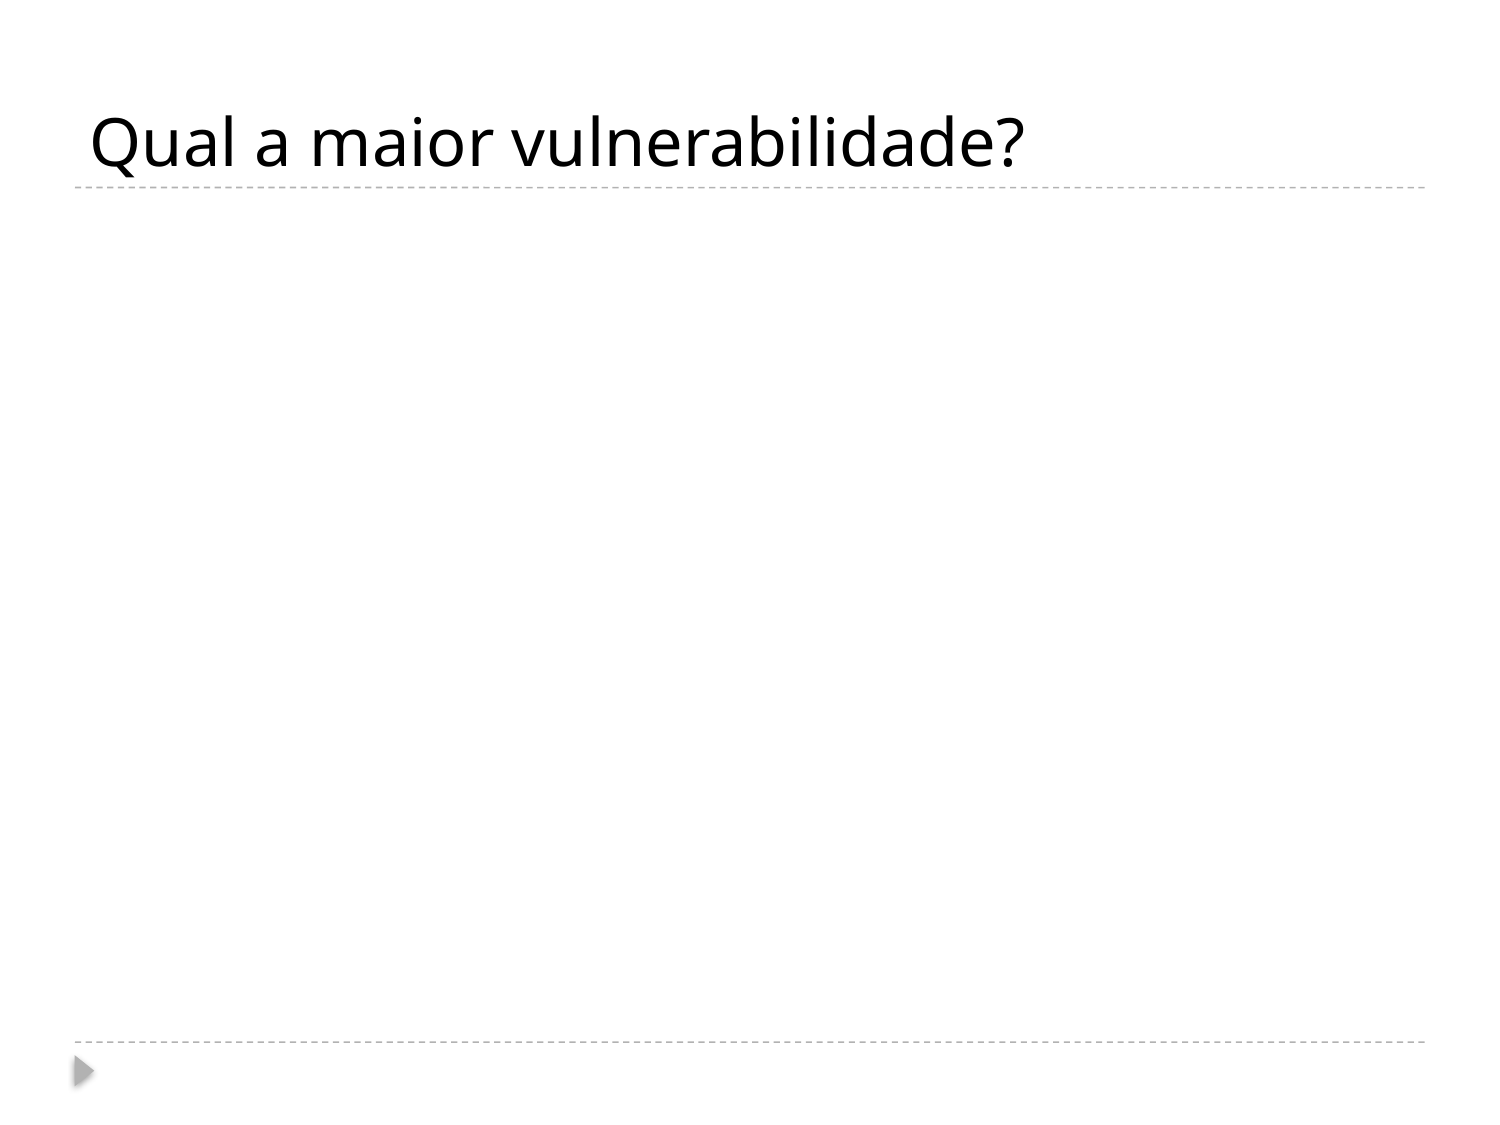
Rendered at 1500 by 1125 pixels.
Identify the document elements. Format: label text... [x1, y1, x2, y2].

title Qual a maior vulnerabilidade? [75, 24, 1425, 188]
